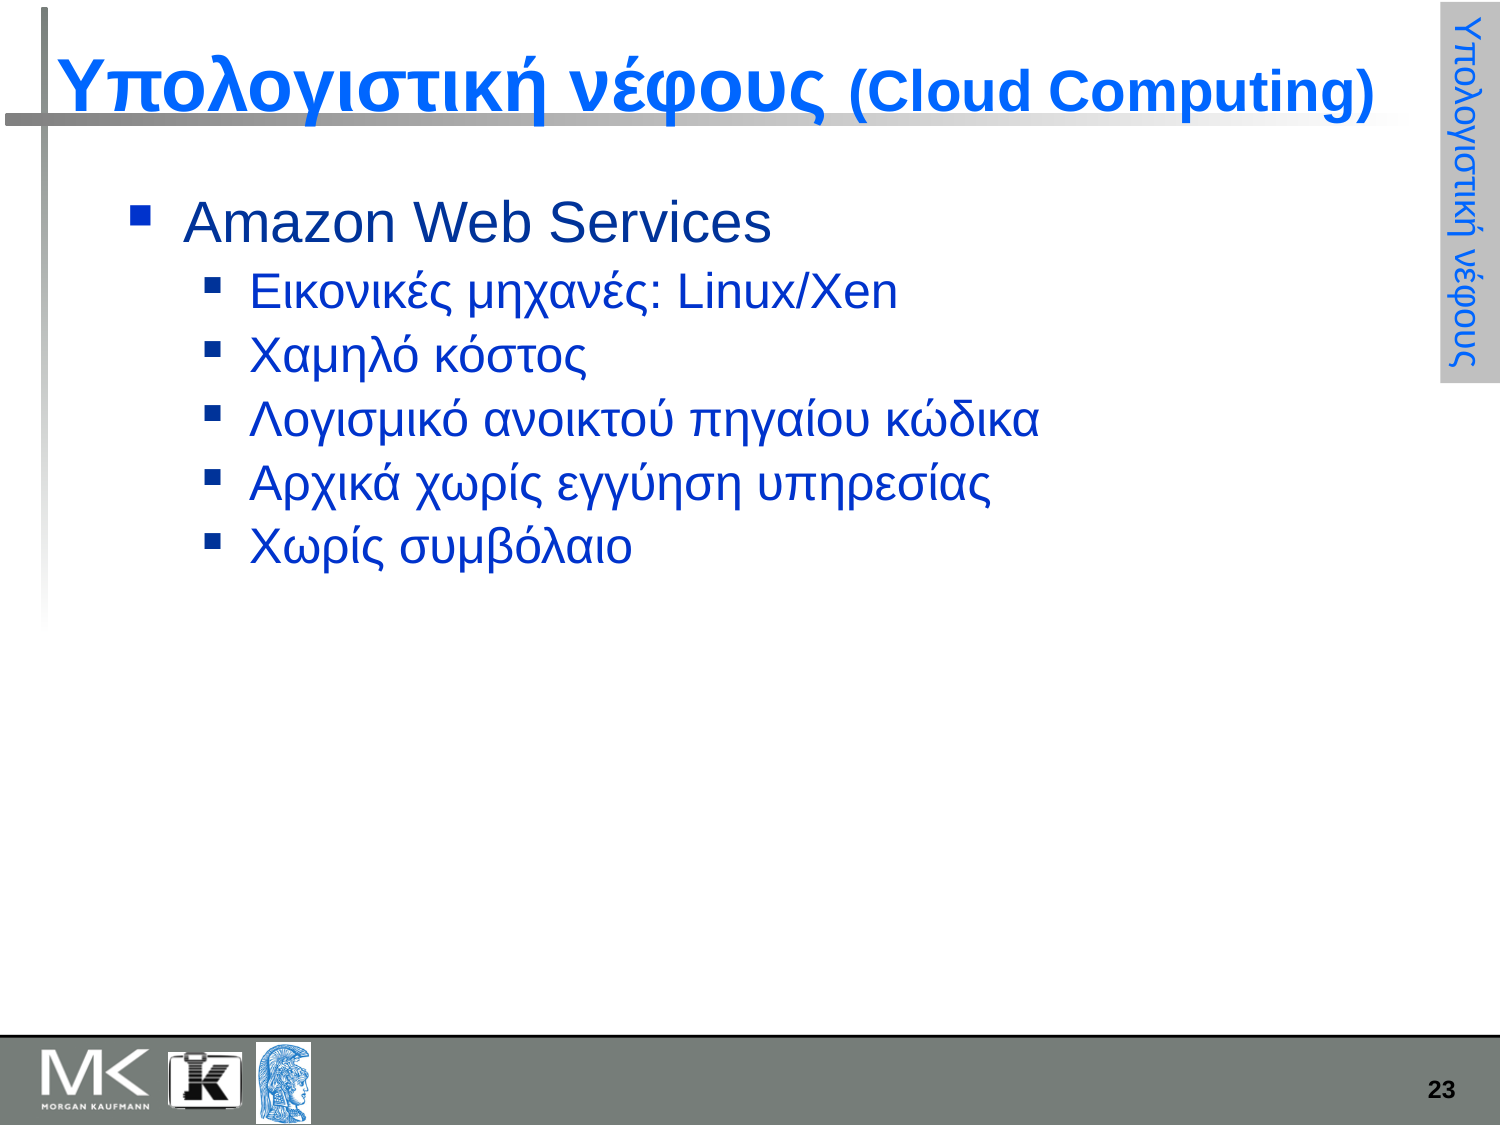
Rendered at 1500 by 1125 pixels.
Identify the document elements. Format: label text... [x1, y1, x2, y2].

title Υπολογιστική νέφους (Cloud Computing) [41, 27, 1440, 135]
text_box Υπολογιστική νέφους [1440, 1, 1500, 384]
picture [29, 1042, 160, 1118]
list Amazon Web Services Εικονικές μηχανές: Linux/Xen Χαμηλό κόστος Λογισμικό ανοικτού πηγαίου κώδικα Αρχικά χωρίς εγγύηση υπηρεσίας Χωρίς συμβόλαιο [111, 184, 1436, 1024]
picture [256, 1042, 311, 1124]
